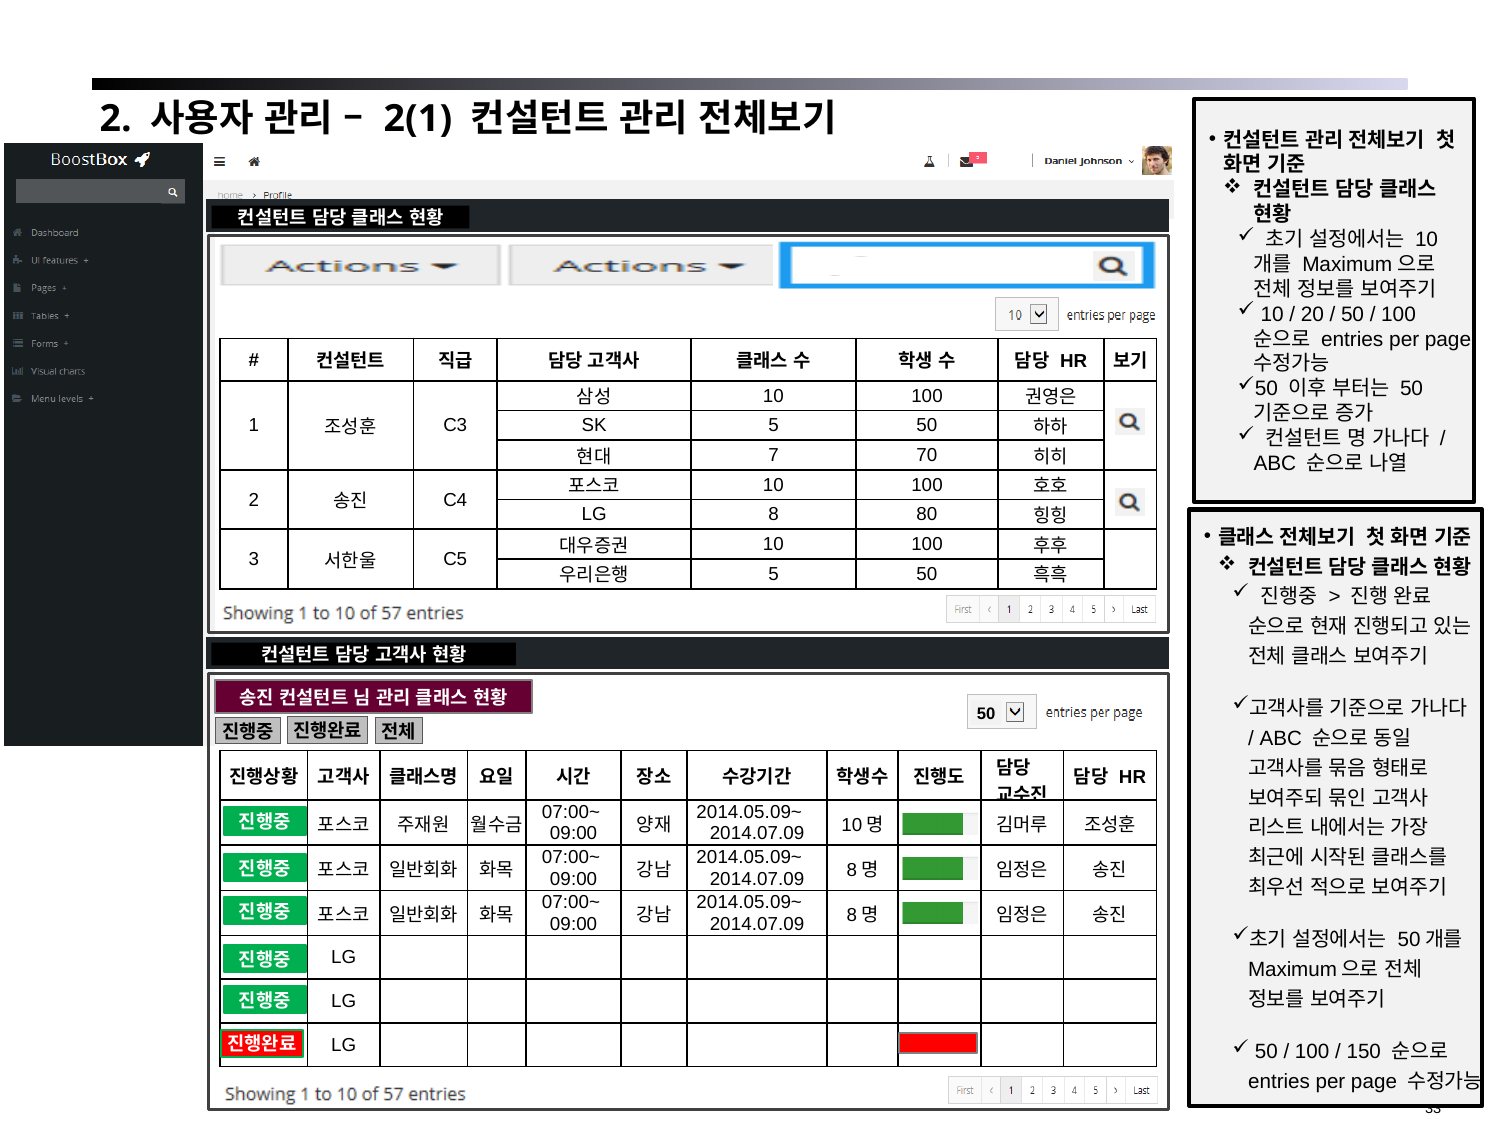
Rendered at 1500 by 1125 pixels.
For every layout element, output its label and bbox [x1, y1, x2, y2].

text_box [962, 690, 1146, 732]
text_box [206, 199, 1169, 232]
text_box [215, 239, 1164, 292]
picture [901, 812, 979, 836]
text_box [206, 637, 1169, 669]
picture [901, 900, 979, 925]
picture [946, 1073, 1159, 1107]
picture [901, 856, 979, 880]
text_box [99, 86, 1483, 1110]
picture [4, 142, 1174, 746]
picture [221, 1080, 472, 1106]
